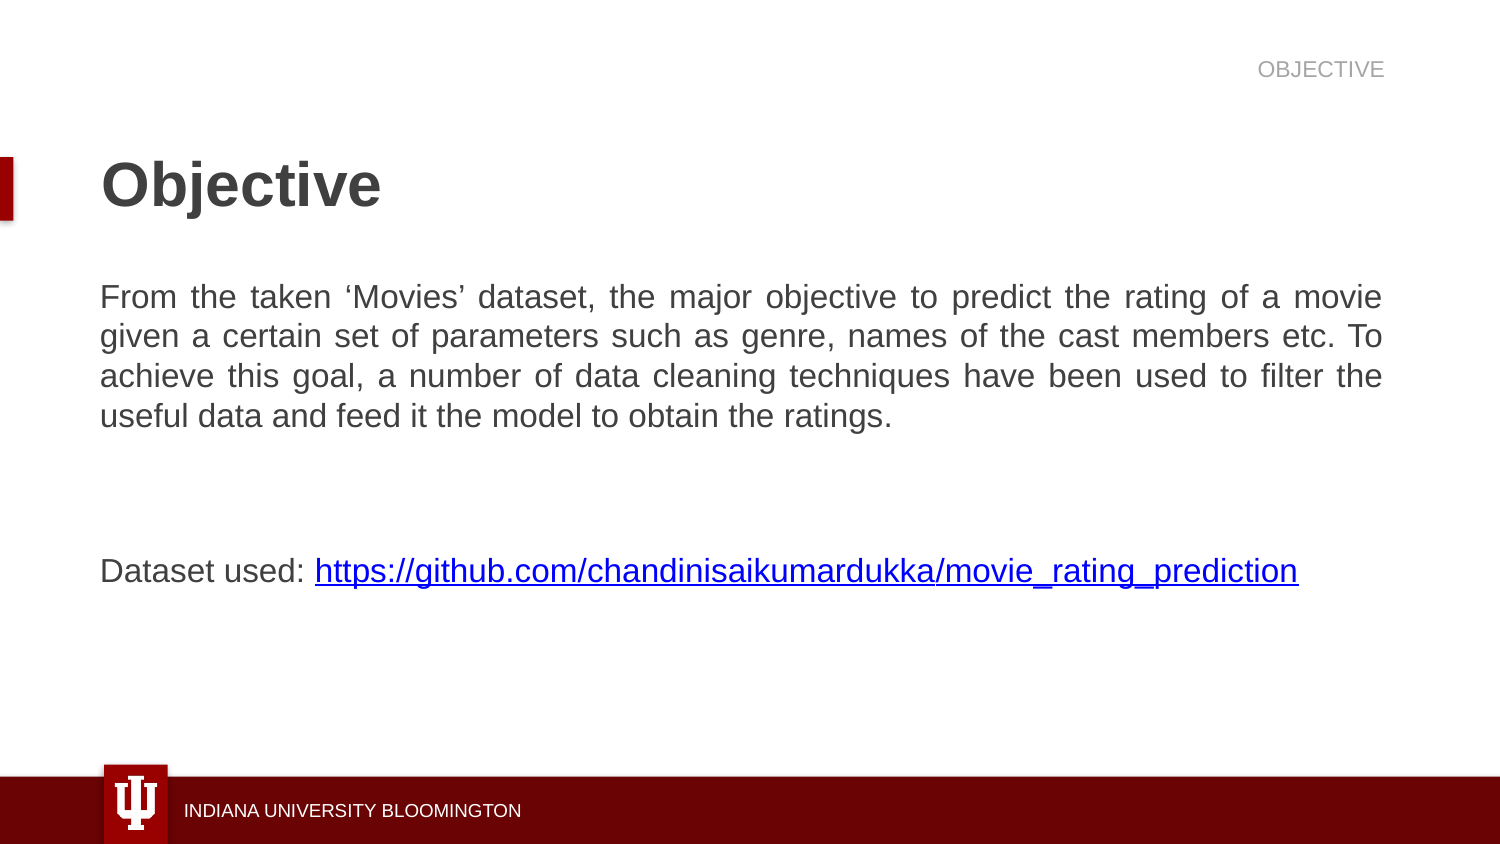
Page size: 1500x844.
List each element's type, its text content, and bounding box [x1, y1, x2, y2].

title Objective [86, 124, 1400, 240]
list From the taken ‘Movies’ dataset, the major objective to predict the rating of a movie given a certain set of parameters such as genre, names of the cast members etc. To achieve this goal, a number of data cleaning techniques have been used to filter the useful data and feed it the model to obtain the ratings. Dataset used: https://github.com/chandinisaikumardukka/movie_rating_prediction [85, 267, 1400, 729]
list OBJECTIVE [792, 46, 1400, 89]
